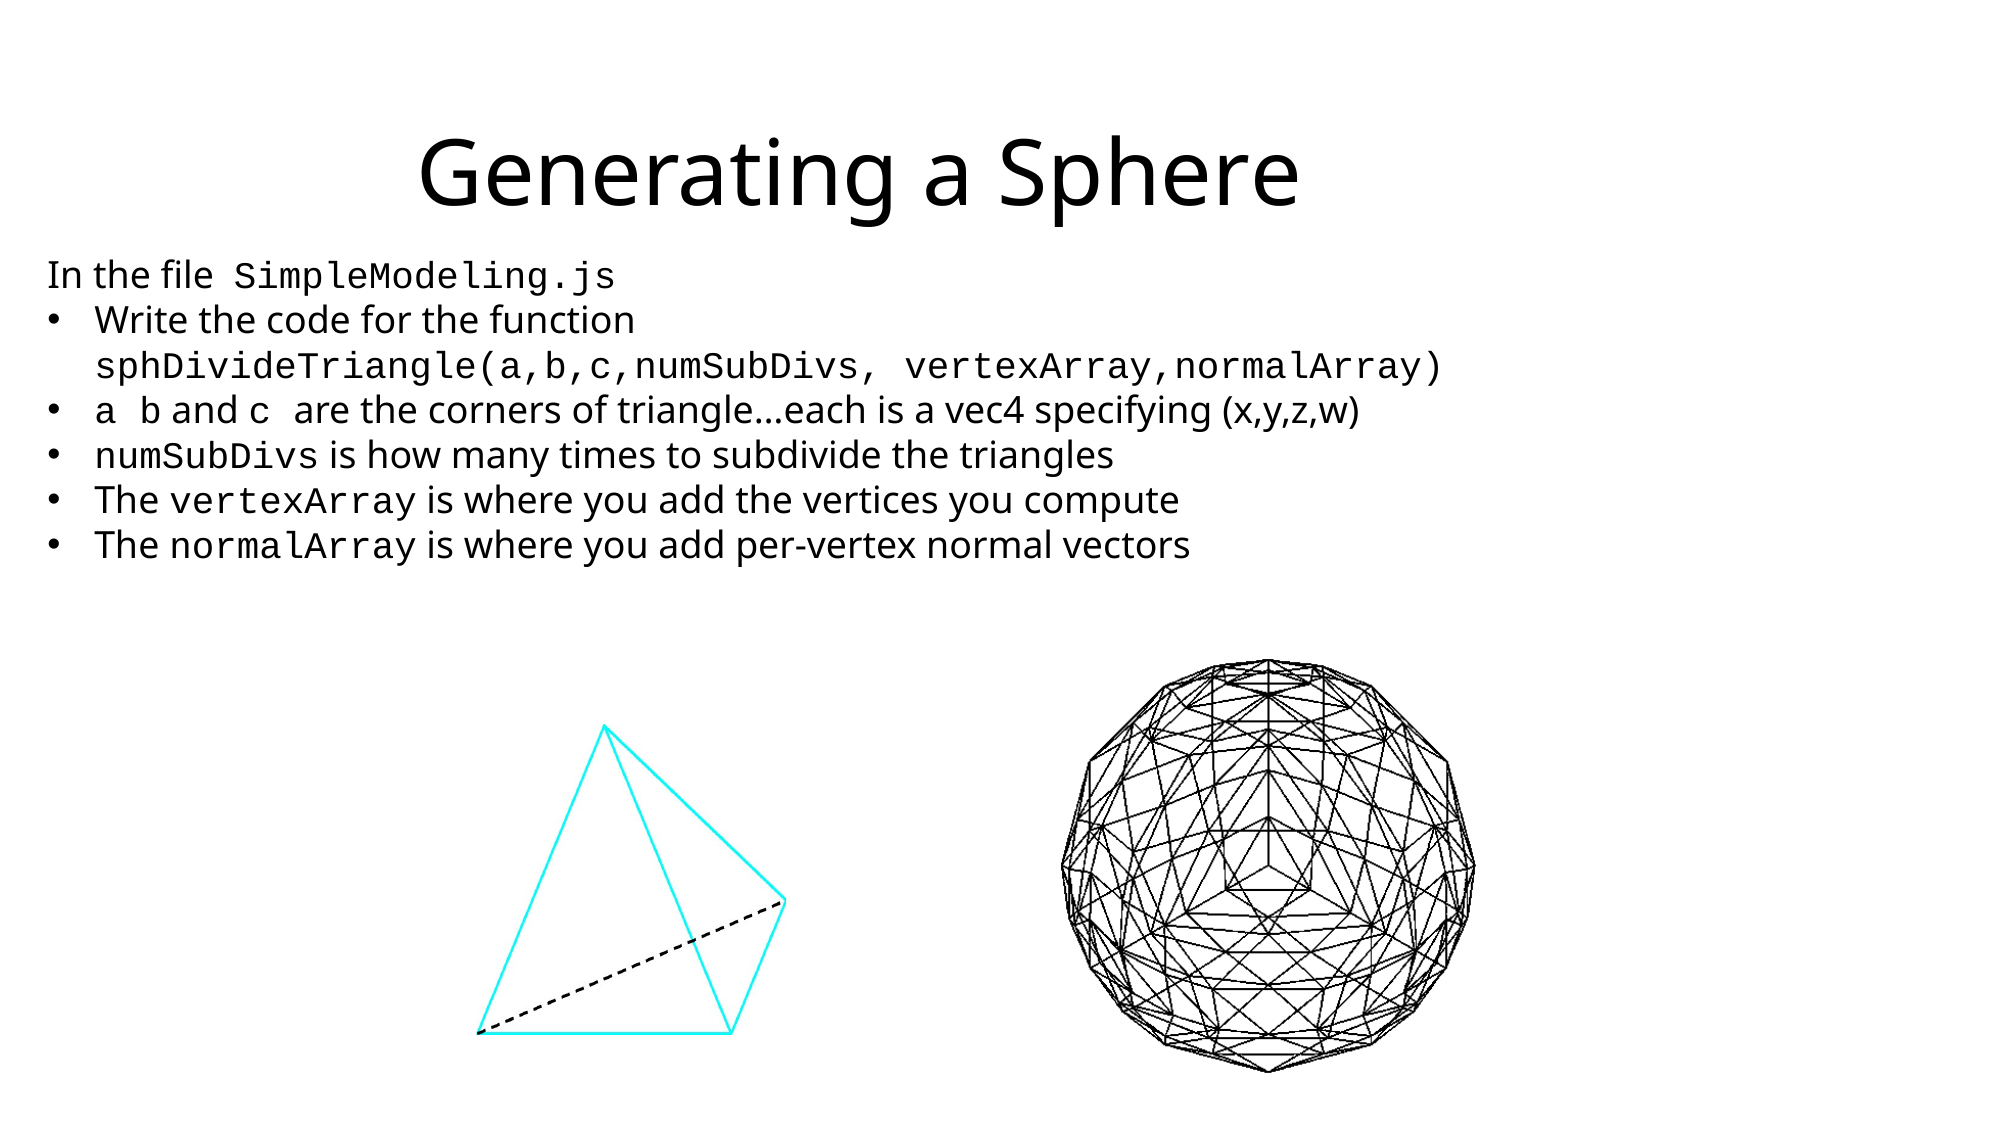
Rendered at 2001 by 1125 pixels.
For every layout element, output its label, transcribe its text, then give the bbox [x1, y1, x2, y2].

text_box [476, 724, 787, 1035]
title Generating a Sphere [387, 74, 2000, 263]
text_box In the file SimpleModeling.js Write the code for the function sphDivideTriangle(a,b,c,numSubDivs, vertexArray,normalArray) a b and c are the corners of triangle…each is a vec4 specifying (x,y,z,w) numSubDivs is how many times to subdivide the triangles The vertexArray is where you add the vertices you compute The normalArray is where you add per-vertex normal vectors [32, 243, 1948, 574]
text_box [1059, 656, 1478, 1078]
